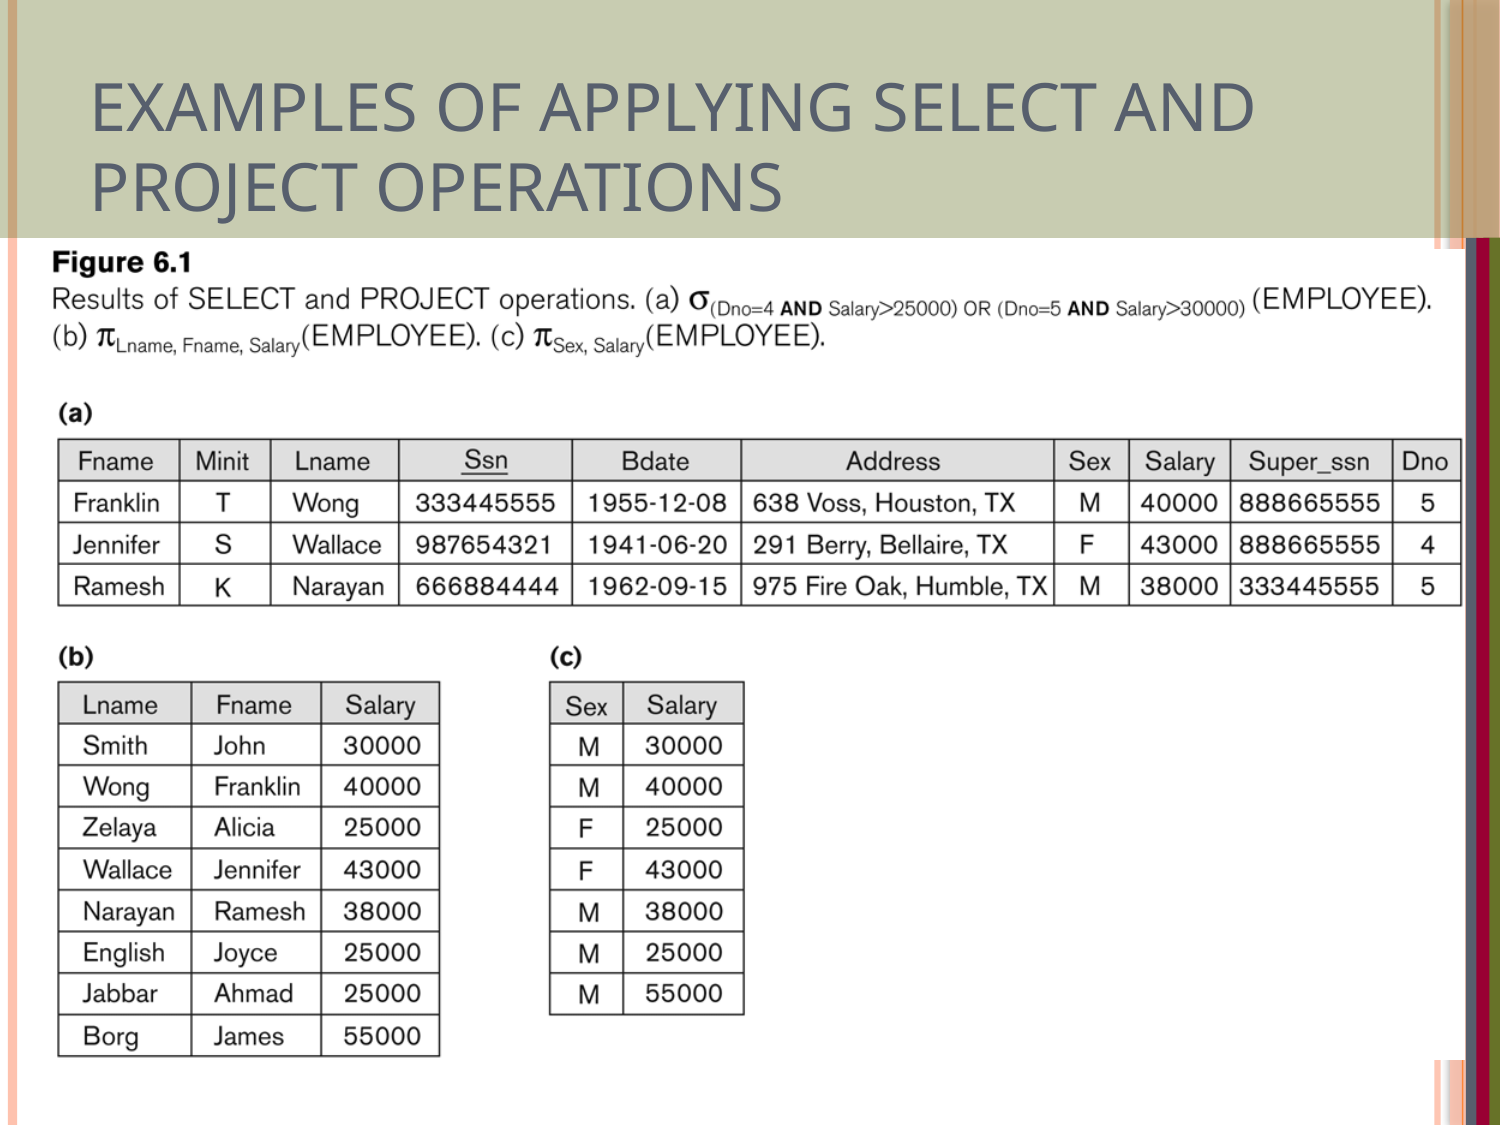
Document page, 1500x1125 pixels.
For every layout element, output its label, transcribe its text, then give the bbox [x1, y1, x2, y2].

picture [49, 249, 1465, 1061]
title Examples of applying SELECT and PROJECT operations [75, 45, 1300, 233]
